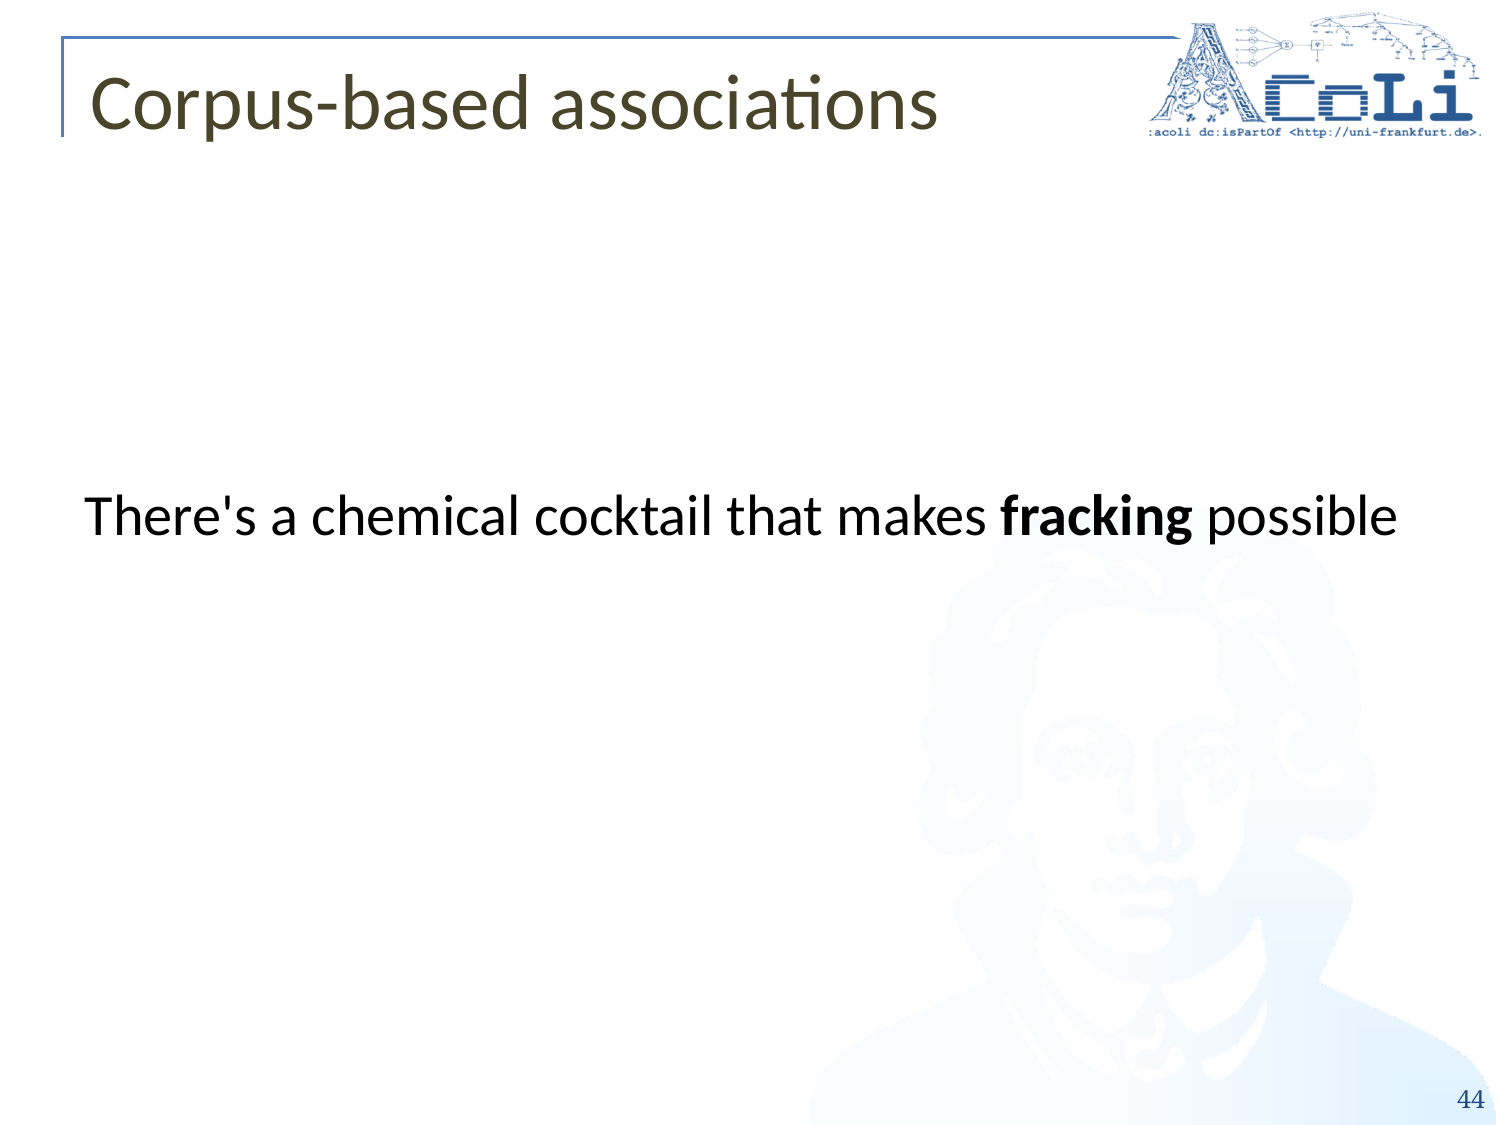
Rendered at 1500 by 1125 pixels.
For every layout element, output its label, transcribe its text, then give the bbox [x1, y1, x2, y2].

text_box [285, 481, 553, 558]
text_box [984, 467, 1203, 565]
text_box There's a chemical cocktail that makes fracking possible [1120, 468, 1416, 557]
text_box There's a chemical cocktail that makes fracking possible [68, 468, 1066, 557]
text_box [1149, 12, 1481, 138]
title Corpus-based associations [75, 42, 1425, 230]
slide_number 44 [1149, 1050, 1500, 1125]
